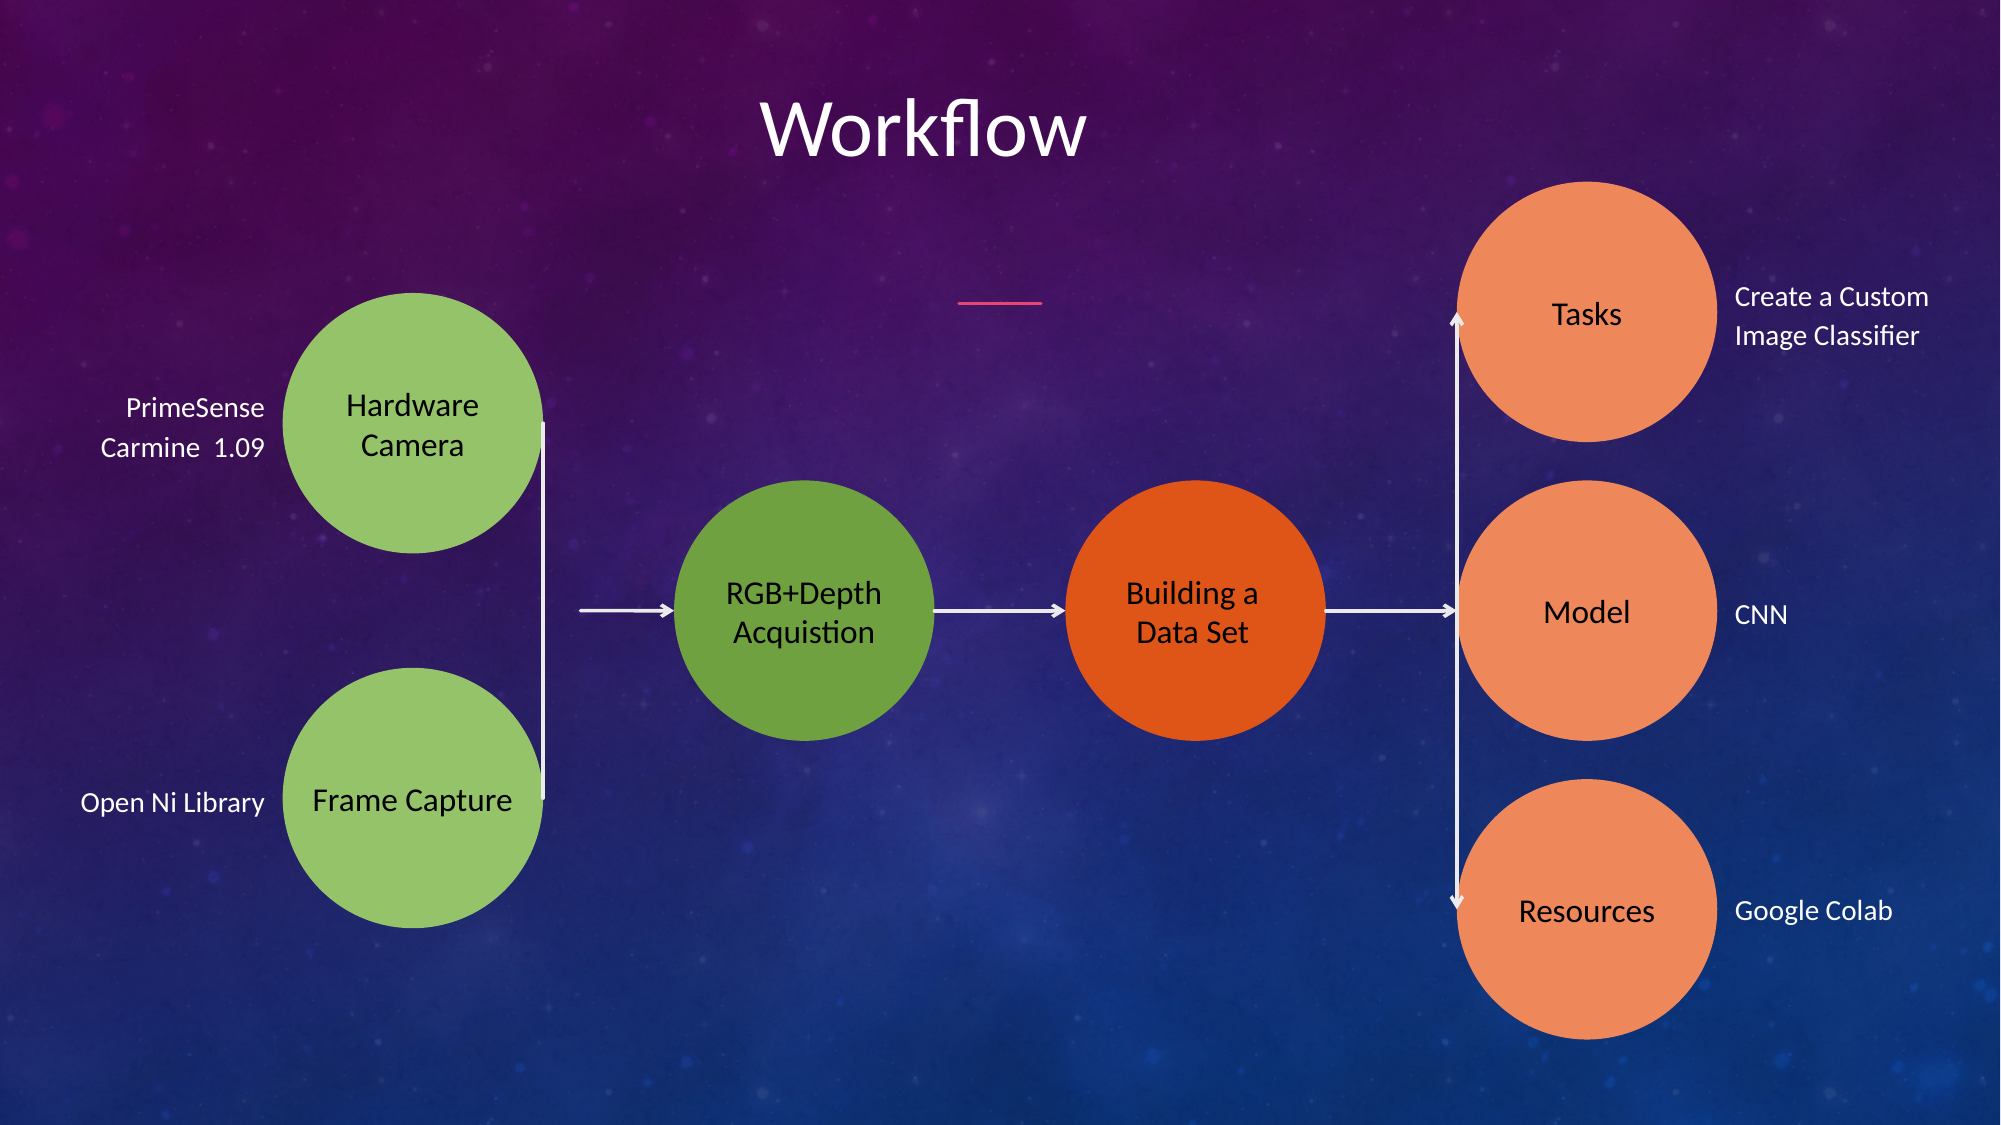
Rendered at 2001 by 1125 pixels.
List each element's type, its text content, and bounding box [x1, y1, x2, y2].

text_box Building a Data Set [1083, 570, 1309, 651]
text_box Workflow [744, 65, 1221, 181]
text_box RGB+Depth Acquistion [691, 570, 917, 651]
text_box [1455, 777, 1719, 1042]
text_box [281, 666, 545, 930]
text_box [1465, 478, 1719, 743]
text_box Google Colab [1734, 886, 1957, 926]
text_box Model [1474, 590, 1700, 631]
text_box CNN [1734, 590, 1957, 631]
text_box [1456, 311, 1460, 910]
text_box Frame Capture [300, 777, 526, 819]
text_box PrimeSense Carmine 1.09 [43, 383, 265, 463]
text_box Open Ni Library [43, 778, 265, 818]
text_box Resources [1474, 889, 1700, 930]
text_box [542, 422, 546, 799]
text_box Tasks [1474, 291, 1700, 332]
text_box [0, 0, 2000, 1125]
text_box Create a Custom Image Classifier [1734, 272, 1957, 352]
text_box Hardware Camera [300, 383, 526, 464]
text_box [672, 478, 937, 743]
text_box [1455, 180, 1719, 444]
text_box [1063, 478, 1328, 743]
text_box [281, 291, 545, 555]
